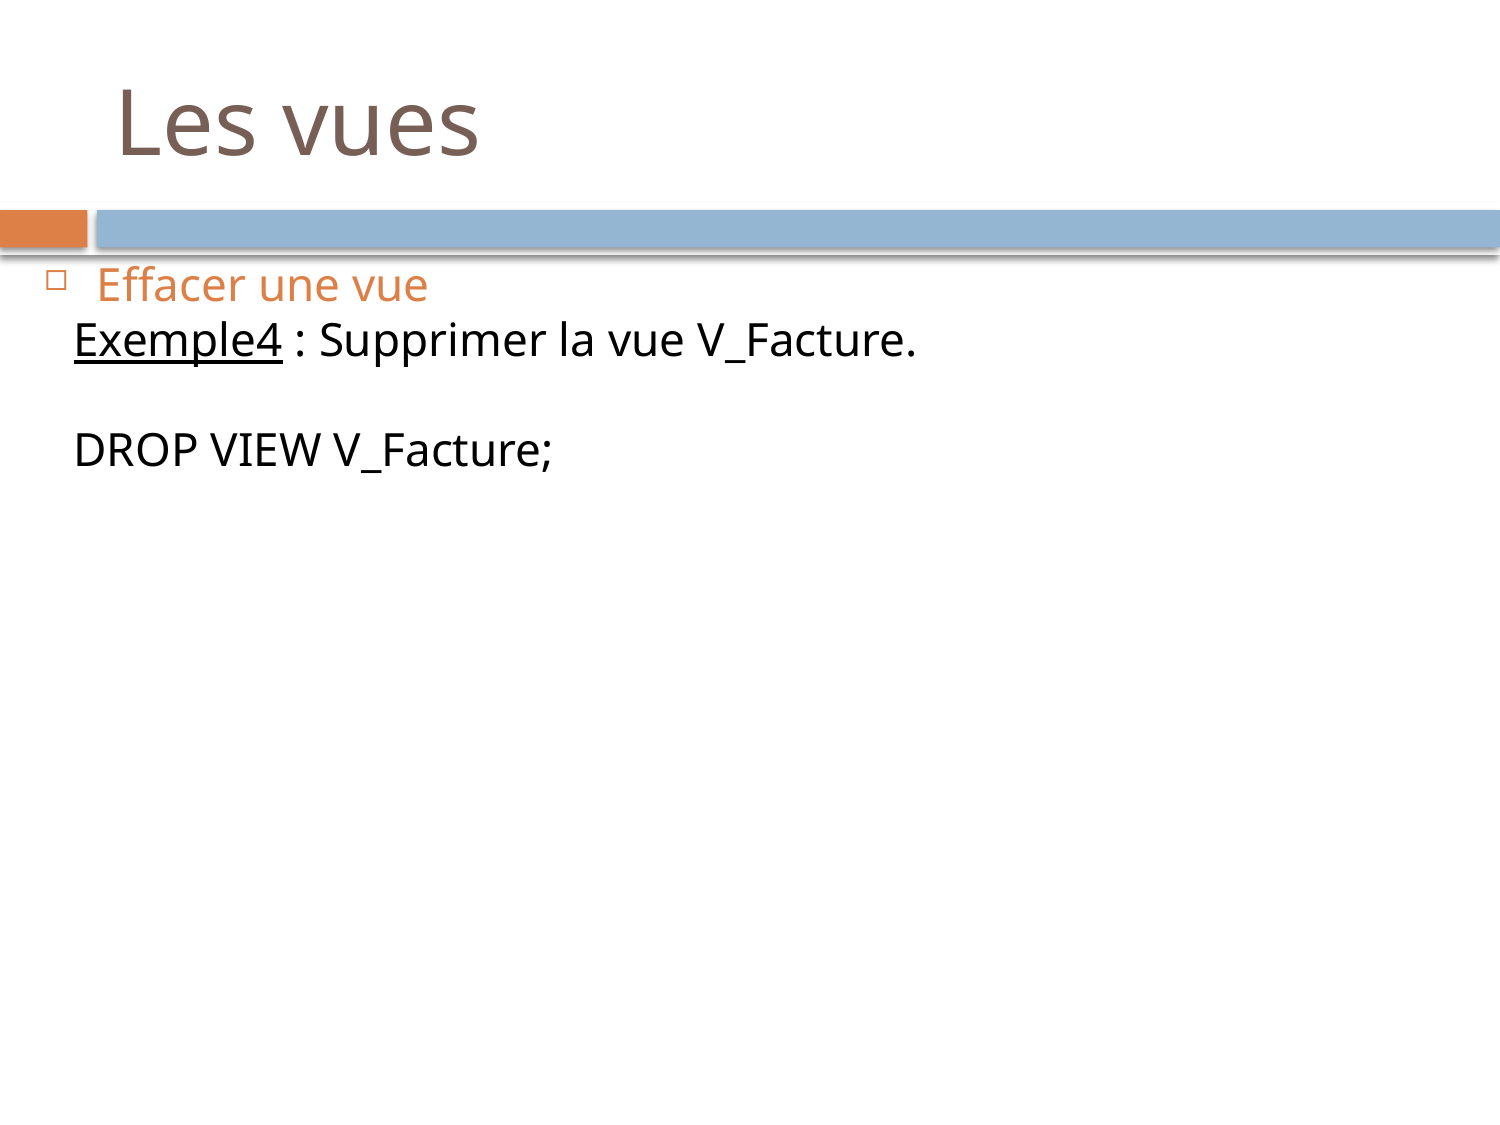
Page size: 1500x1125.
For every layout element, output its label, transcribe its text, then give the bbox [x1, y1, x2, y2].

text_box Effacer une vue Exemple4 : Supprimer la vue V_Facture. DROP VIEW V_Facture; [29, 248, 1471, 1088]
title Les vues [99, 37, 1438, 200]
